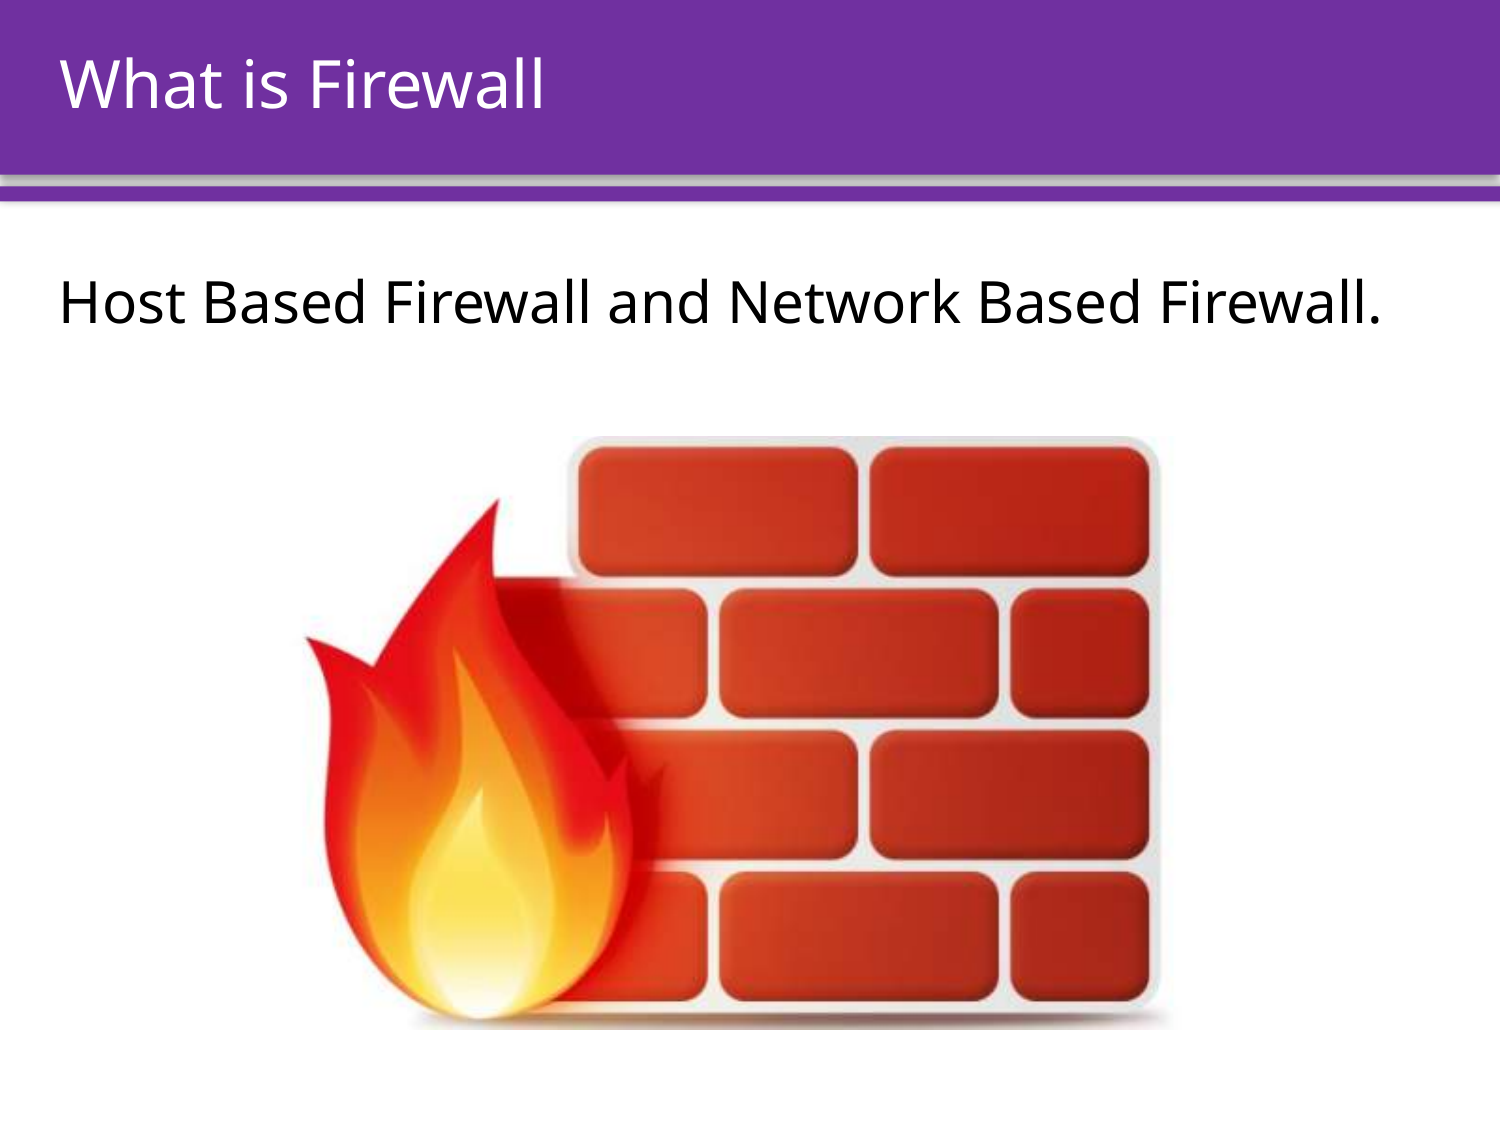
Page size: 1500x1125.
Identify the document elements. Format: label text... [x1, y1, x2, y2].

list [183, 436, 1309, 1030]
title What is Firewall [44, 0, 1464, 175]
text_box Host Based Firewall and Network Based Firewall. [44, 223, 1409, 343]
